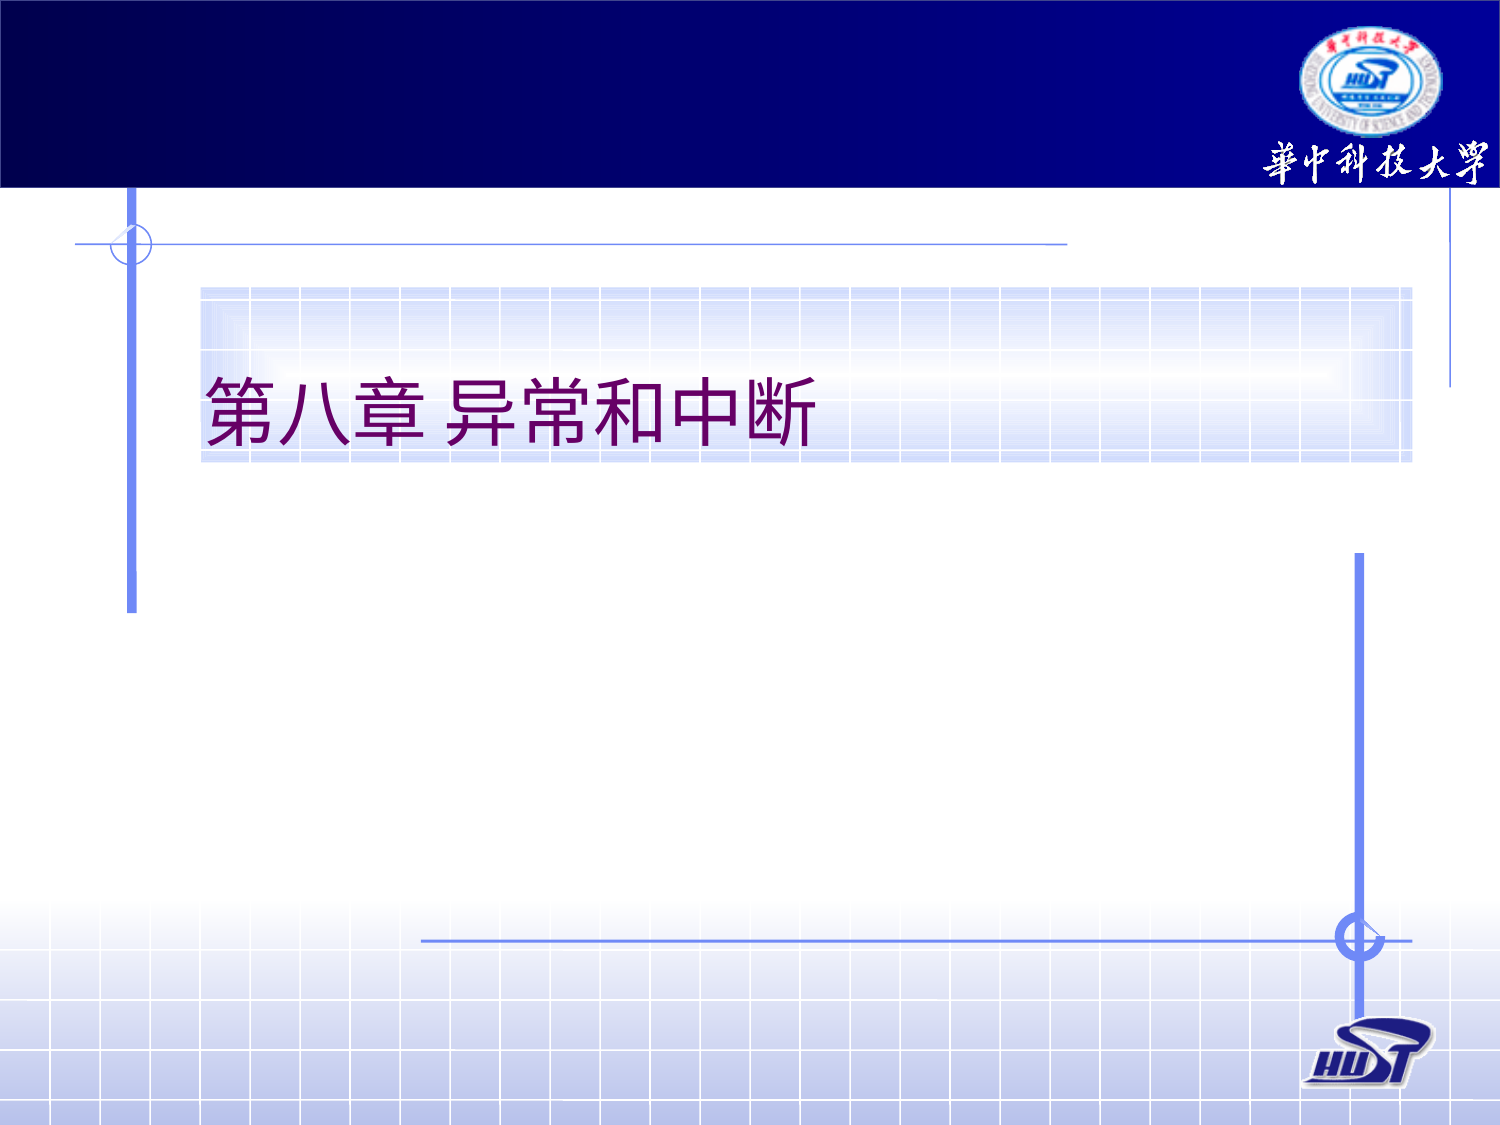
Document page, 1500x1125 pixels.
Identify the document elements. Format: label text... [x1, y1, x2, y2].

picture [1299, 1016, 1438, 1093]
picture [1262, 140, 1488, 185]
title 第八章 异常和中断 [187, 287, 1416, 463]
picture [1299, 26, 1443, 138]
